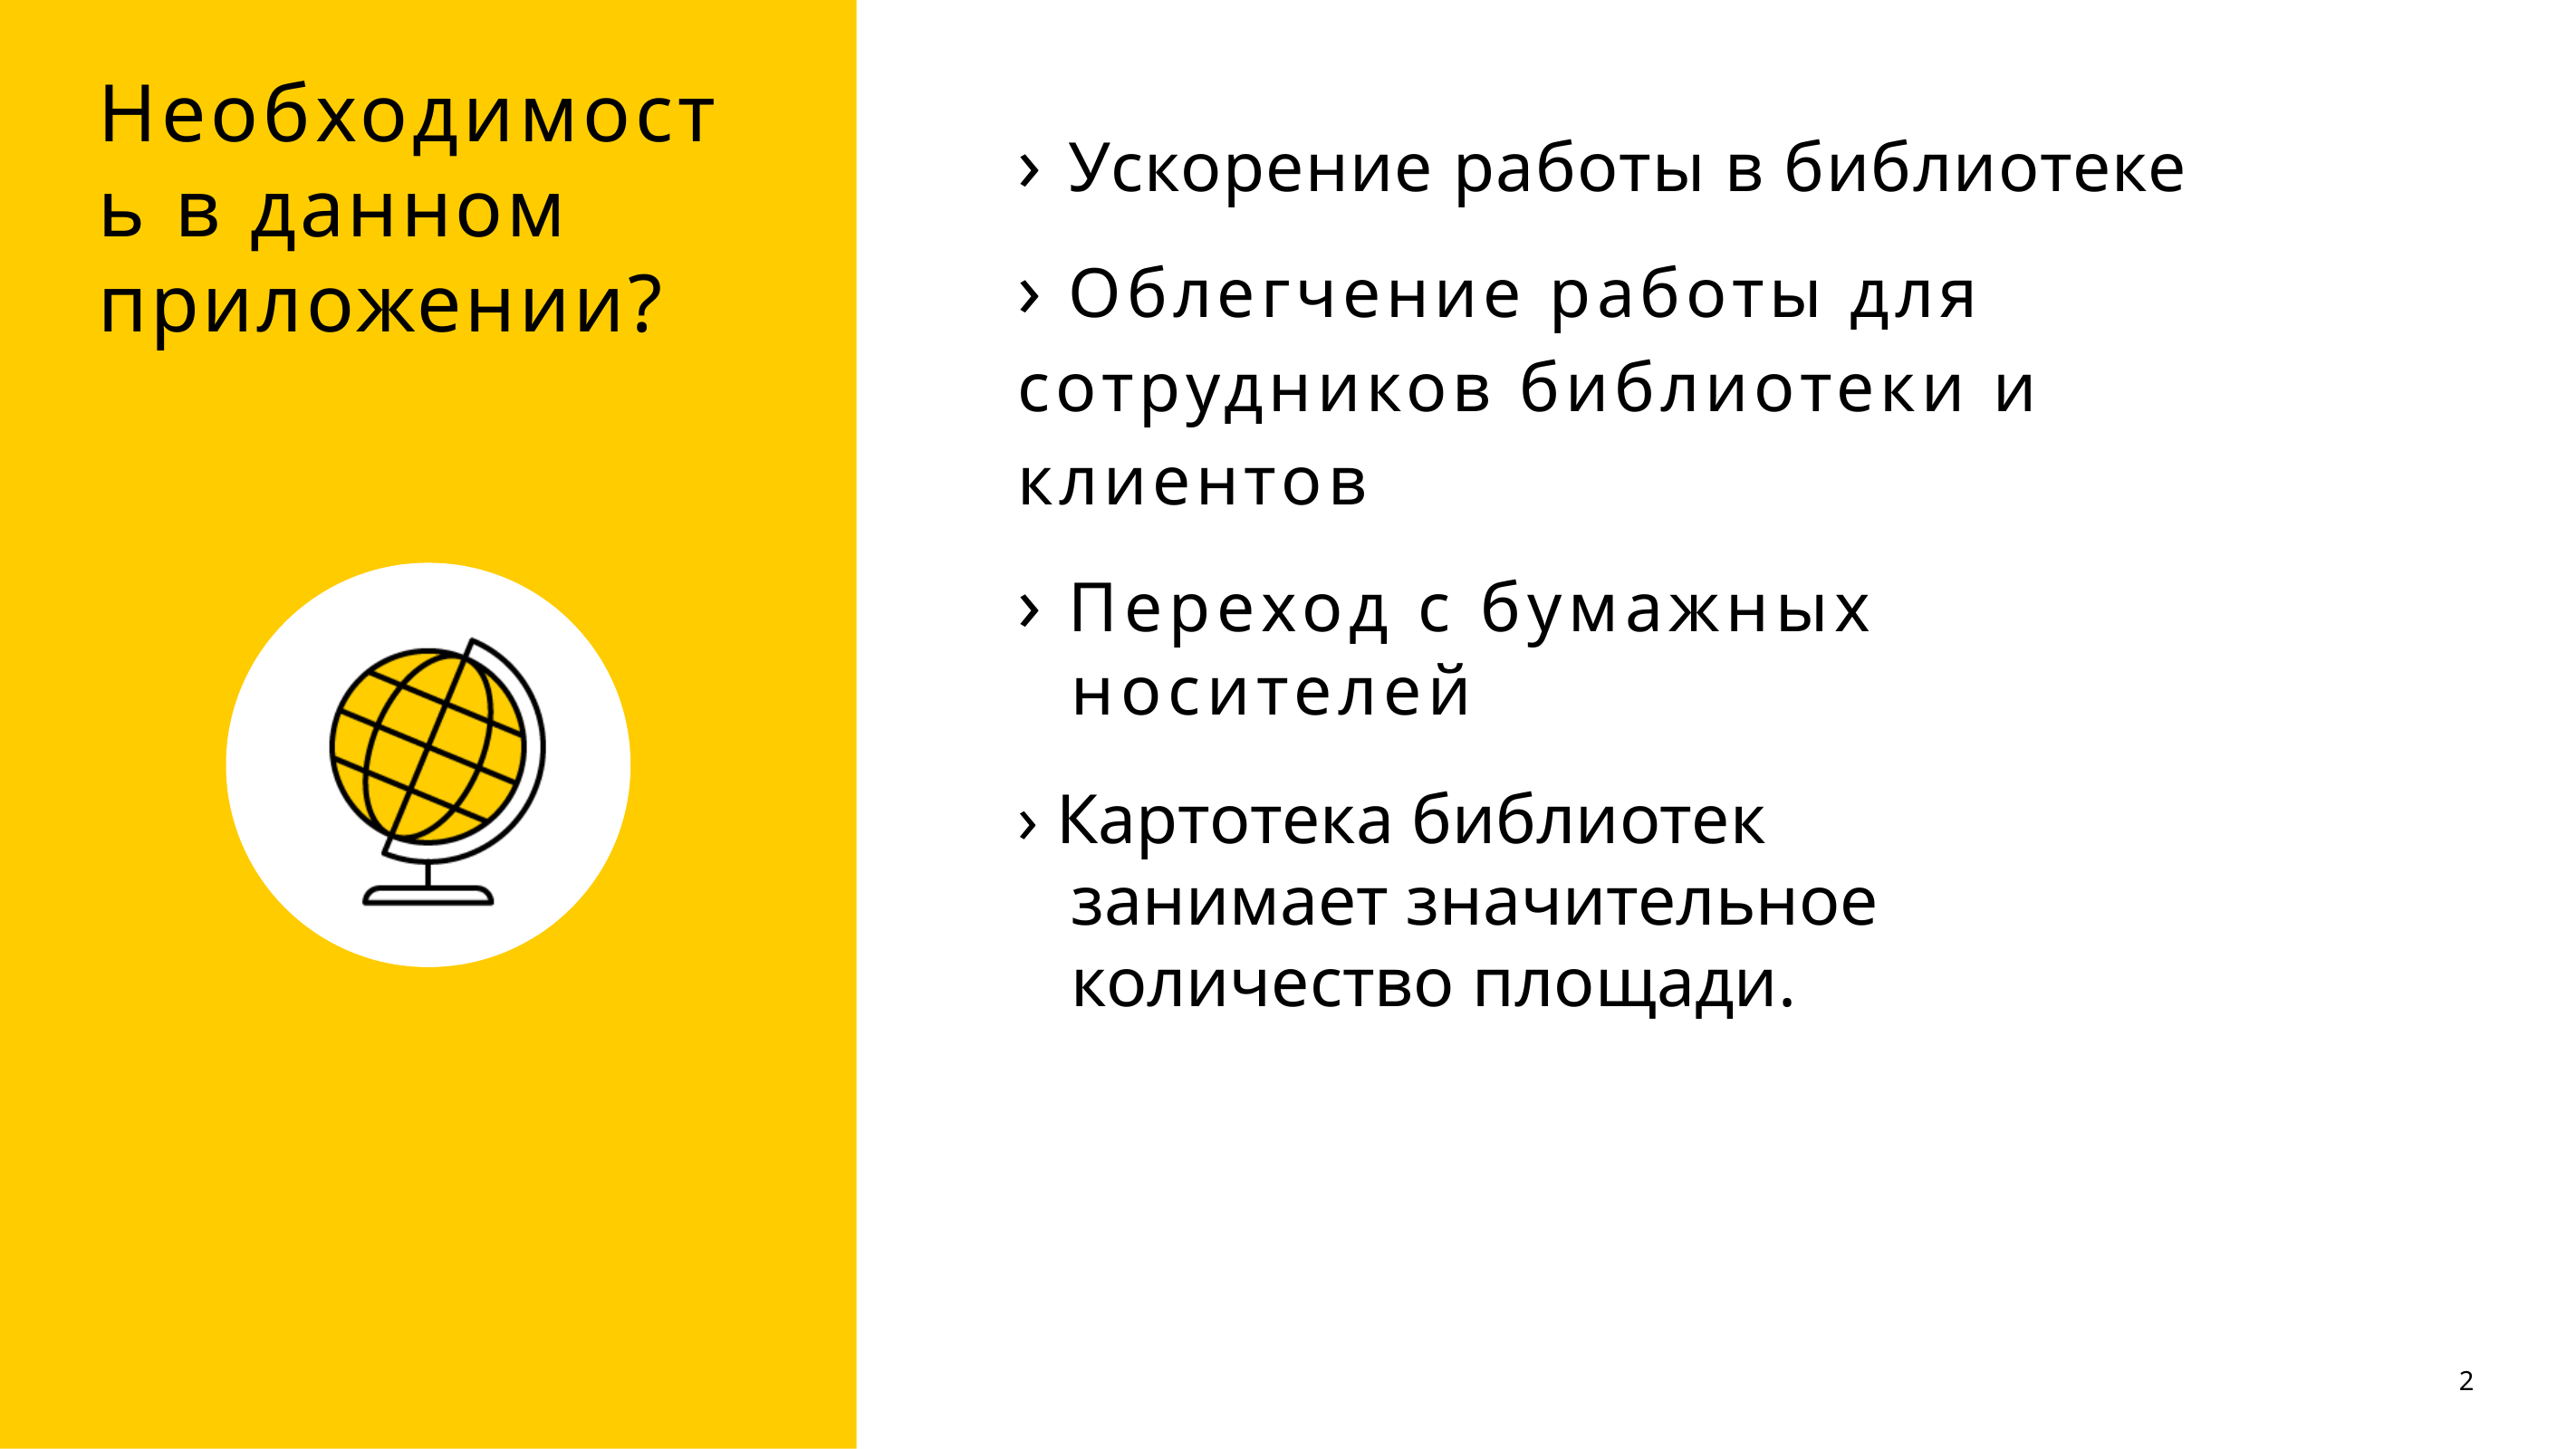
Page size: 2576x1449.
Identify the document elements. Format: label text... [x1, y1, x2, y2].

text_box › Ускорение работы в библиотеке › Облегчение работы для сотрудников библиотеки и клиентов › Переход с бумажных носителей › Картотека библиотек занимает значительное количество площади. [1015, 78, 2189, 1021]
picture [276, 635, 605, 907]
slide_number 2 [2438, 1363, 2480, 1449]
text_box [0, 0, 857, 1449]
